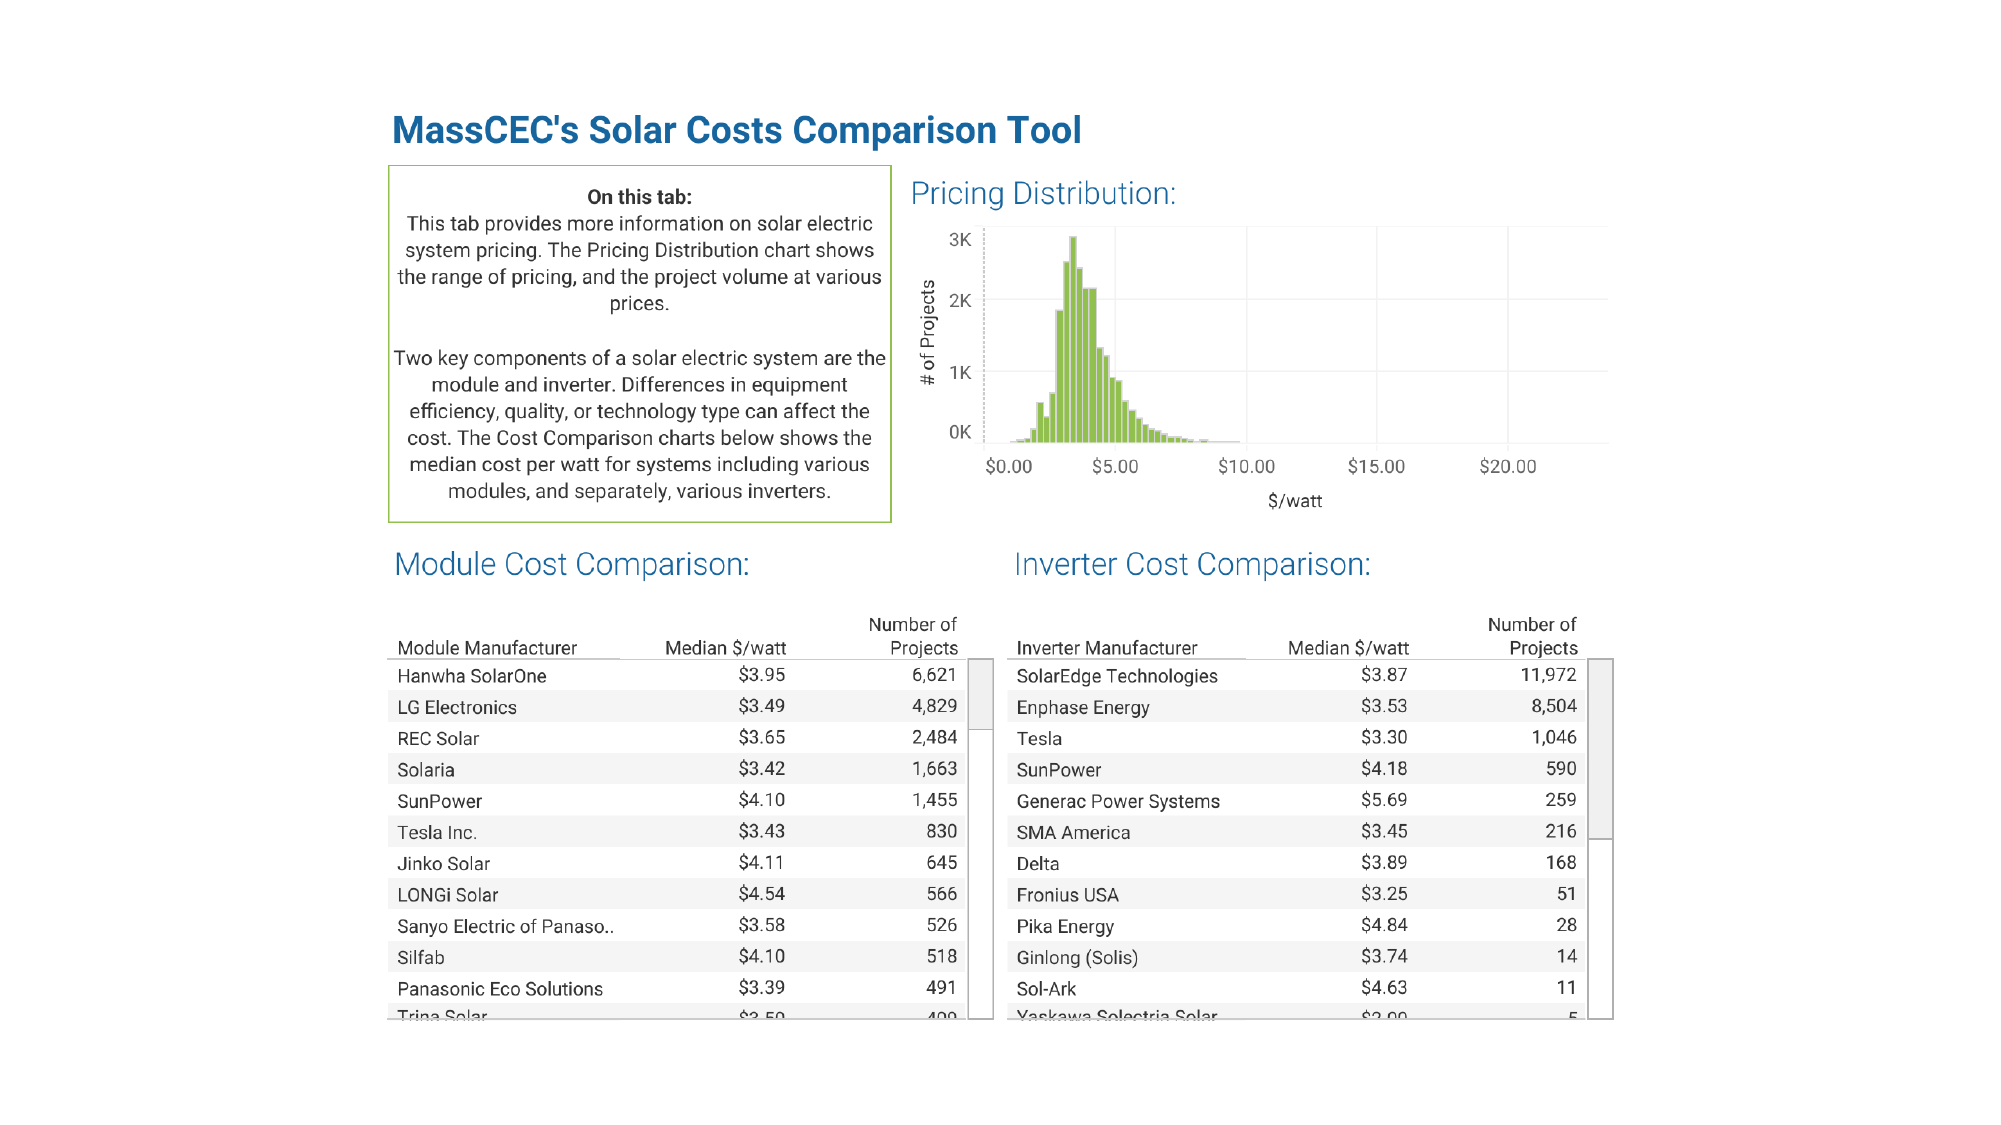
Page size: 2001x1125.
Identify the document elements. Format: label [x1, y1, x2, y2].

picture [375, 94, 1625, 1031]
